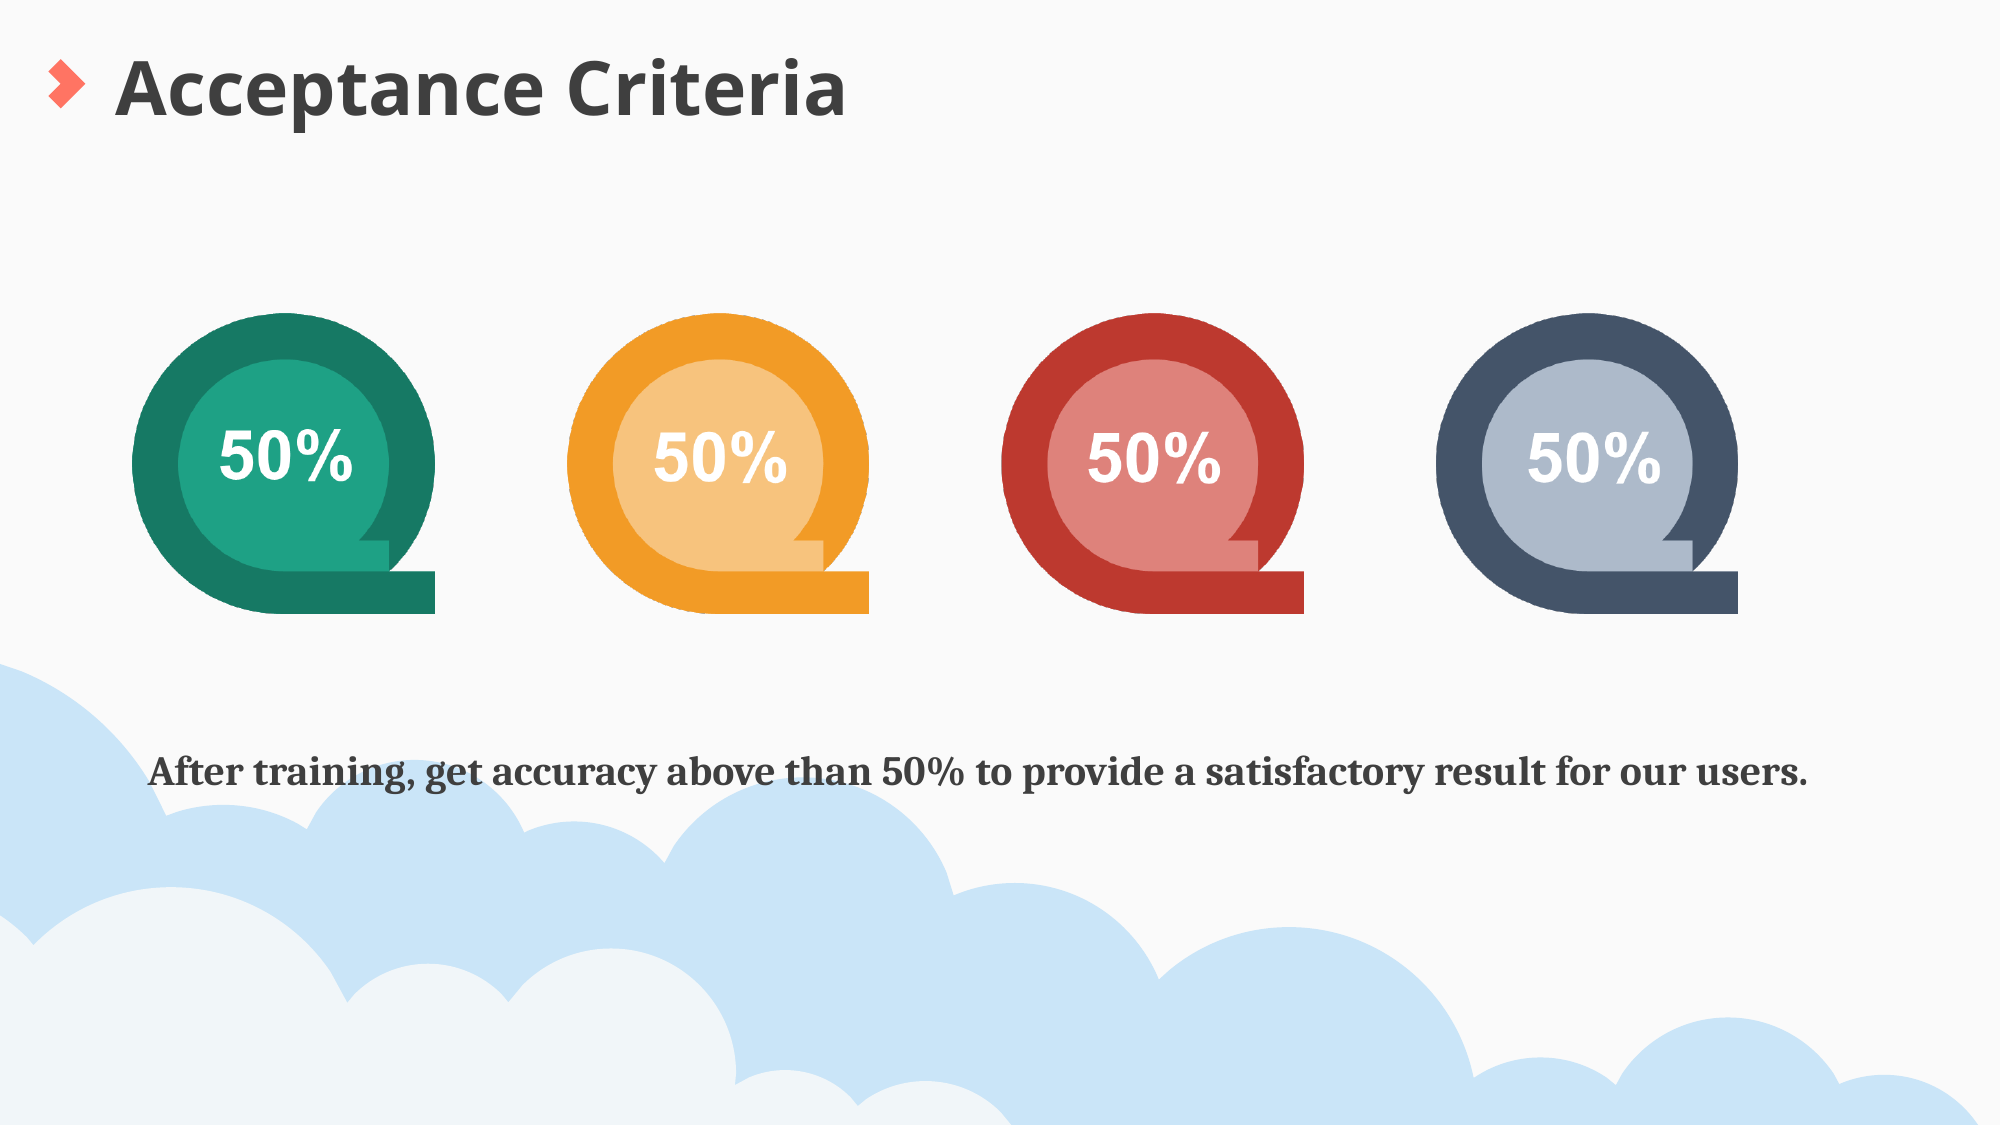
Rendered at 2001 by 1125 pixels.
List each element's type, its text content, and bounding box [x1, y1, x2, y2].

text_box After training, get accuracy above than 50% to provide a satisfactory result for our users. [132, 736, 2000, 802]
text_box Acceptance Criteria [101, 33, 1719, 138]
picture [132, 313, 1738, 614]
